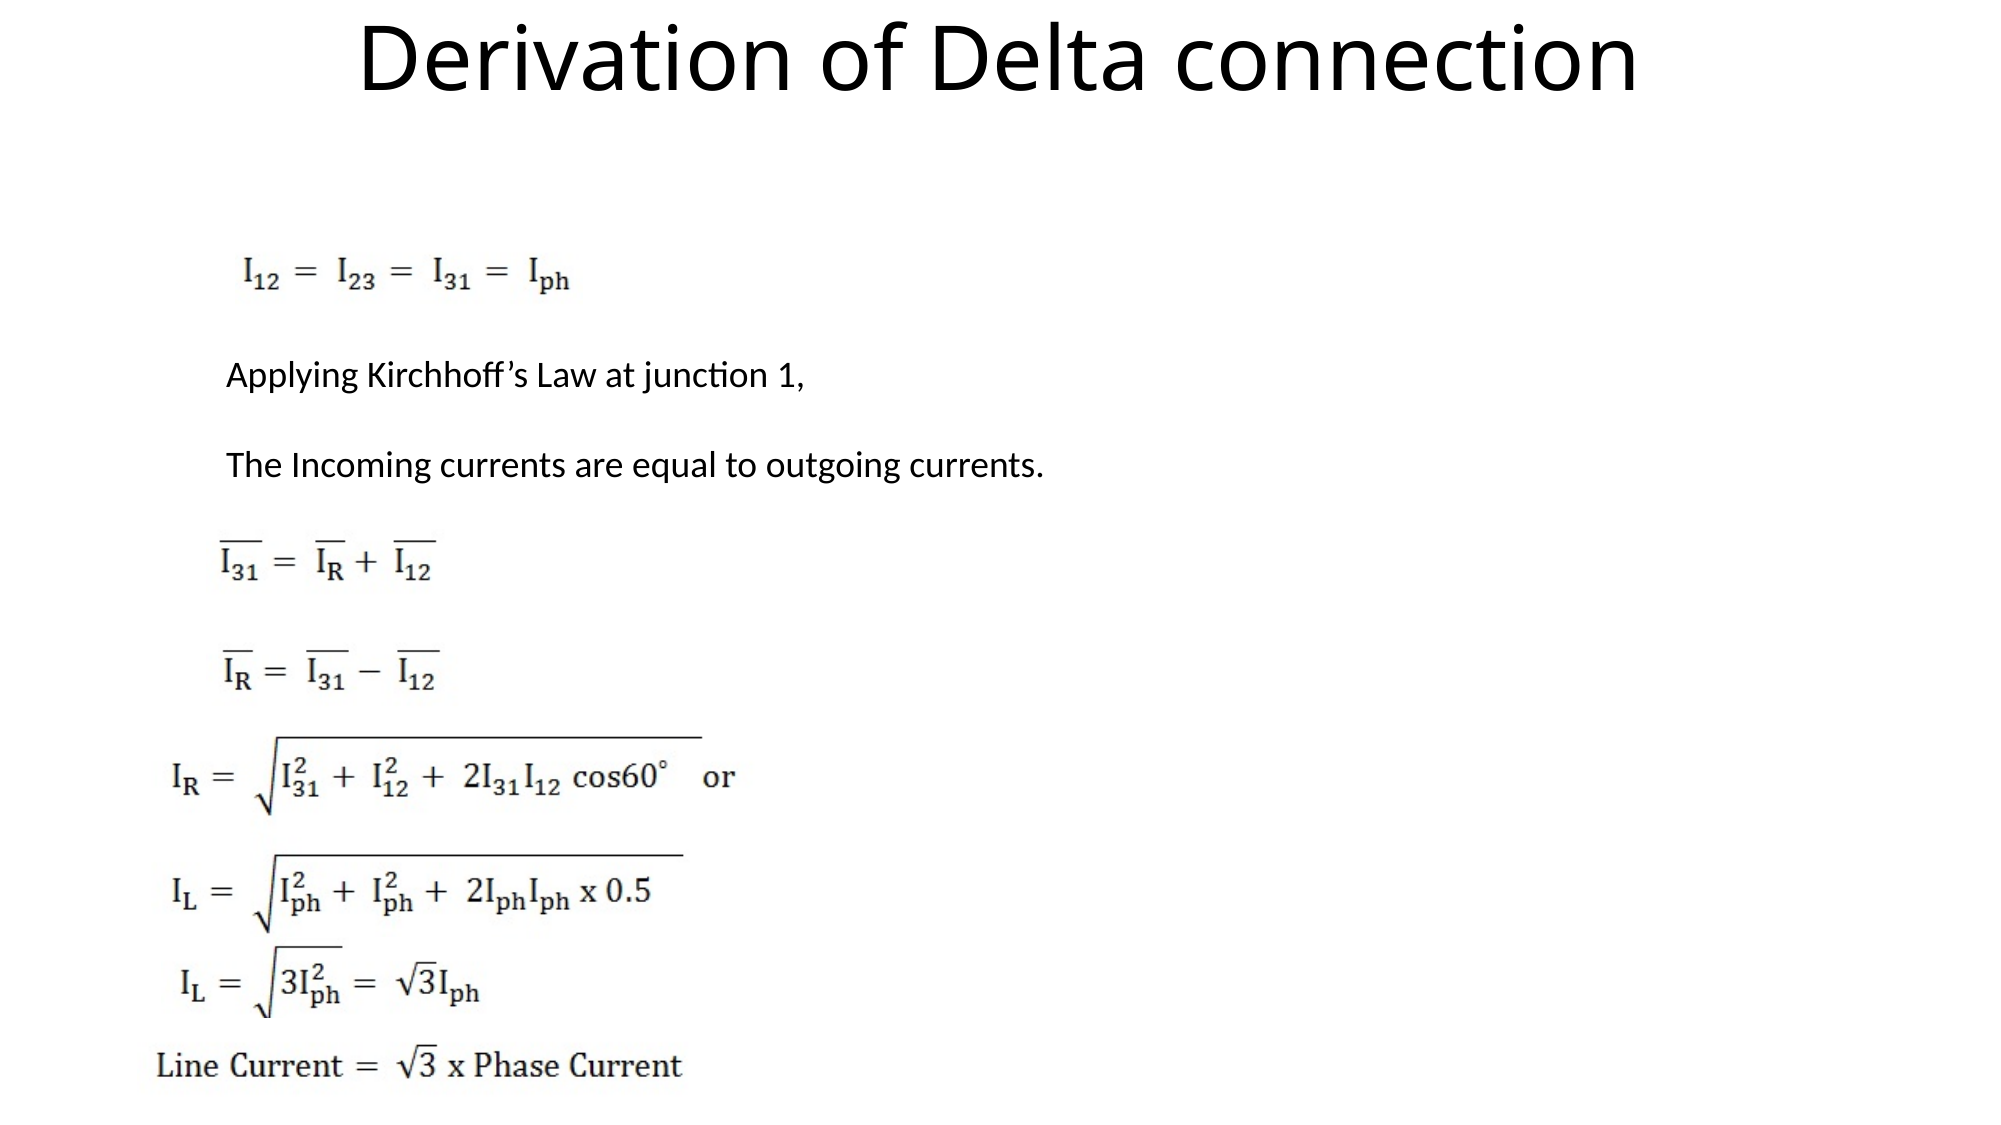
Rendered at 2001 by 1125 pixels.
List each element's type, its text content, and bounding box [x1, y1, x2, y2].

picture [137, 712, 765, 1112]
picture [206, 517, 452, 601]
title Derivation of Delta connection [137, 5, 1863, 118]
picture [206, 630, 459, 709]
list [235, 228, 583, 315]
text_box Applying Kirchhoff’s Law at junction 1, The Incoming currents are equal to outgoing currents. [211, 342, 1201, 492]
